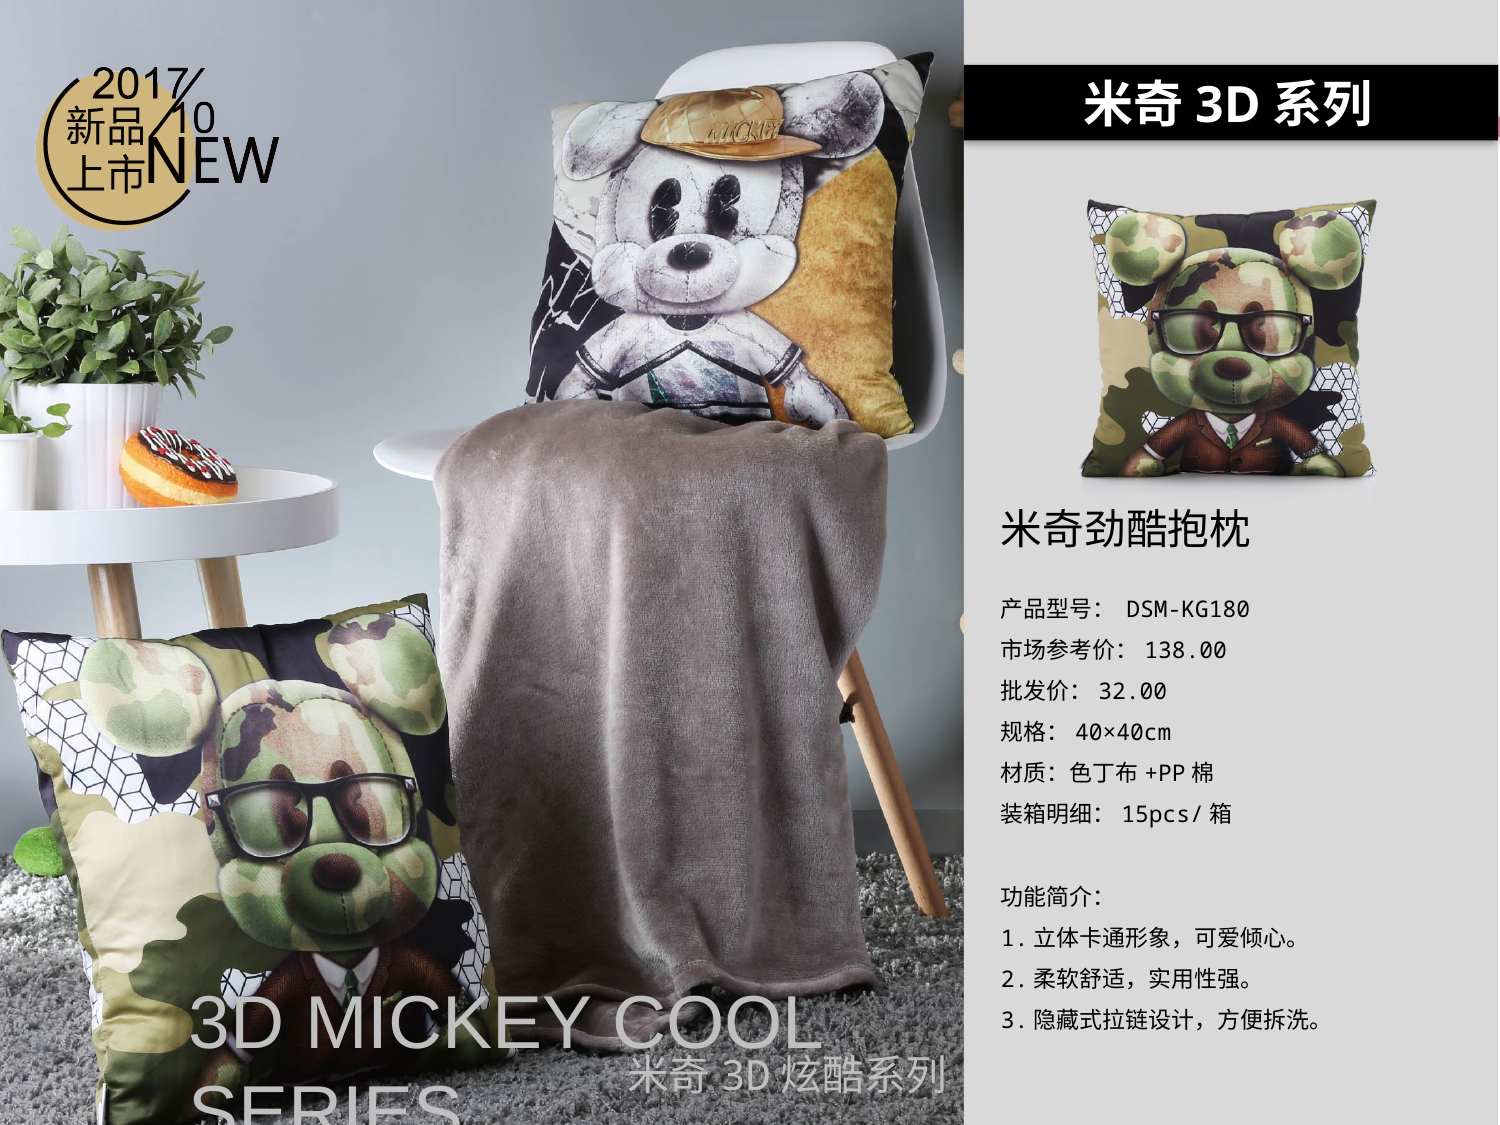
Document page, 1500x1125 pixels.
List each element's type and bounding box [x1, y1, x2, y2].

text_box [173, 965, 971, 1108]
picture [0, 0, 1500, 1125]
text_box [963, 64, 1499, 141]
